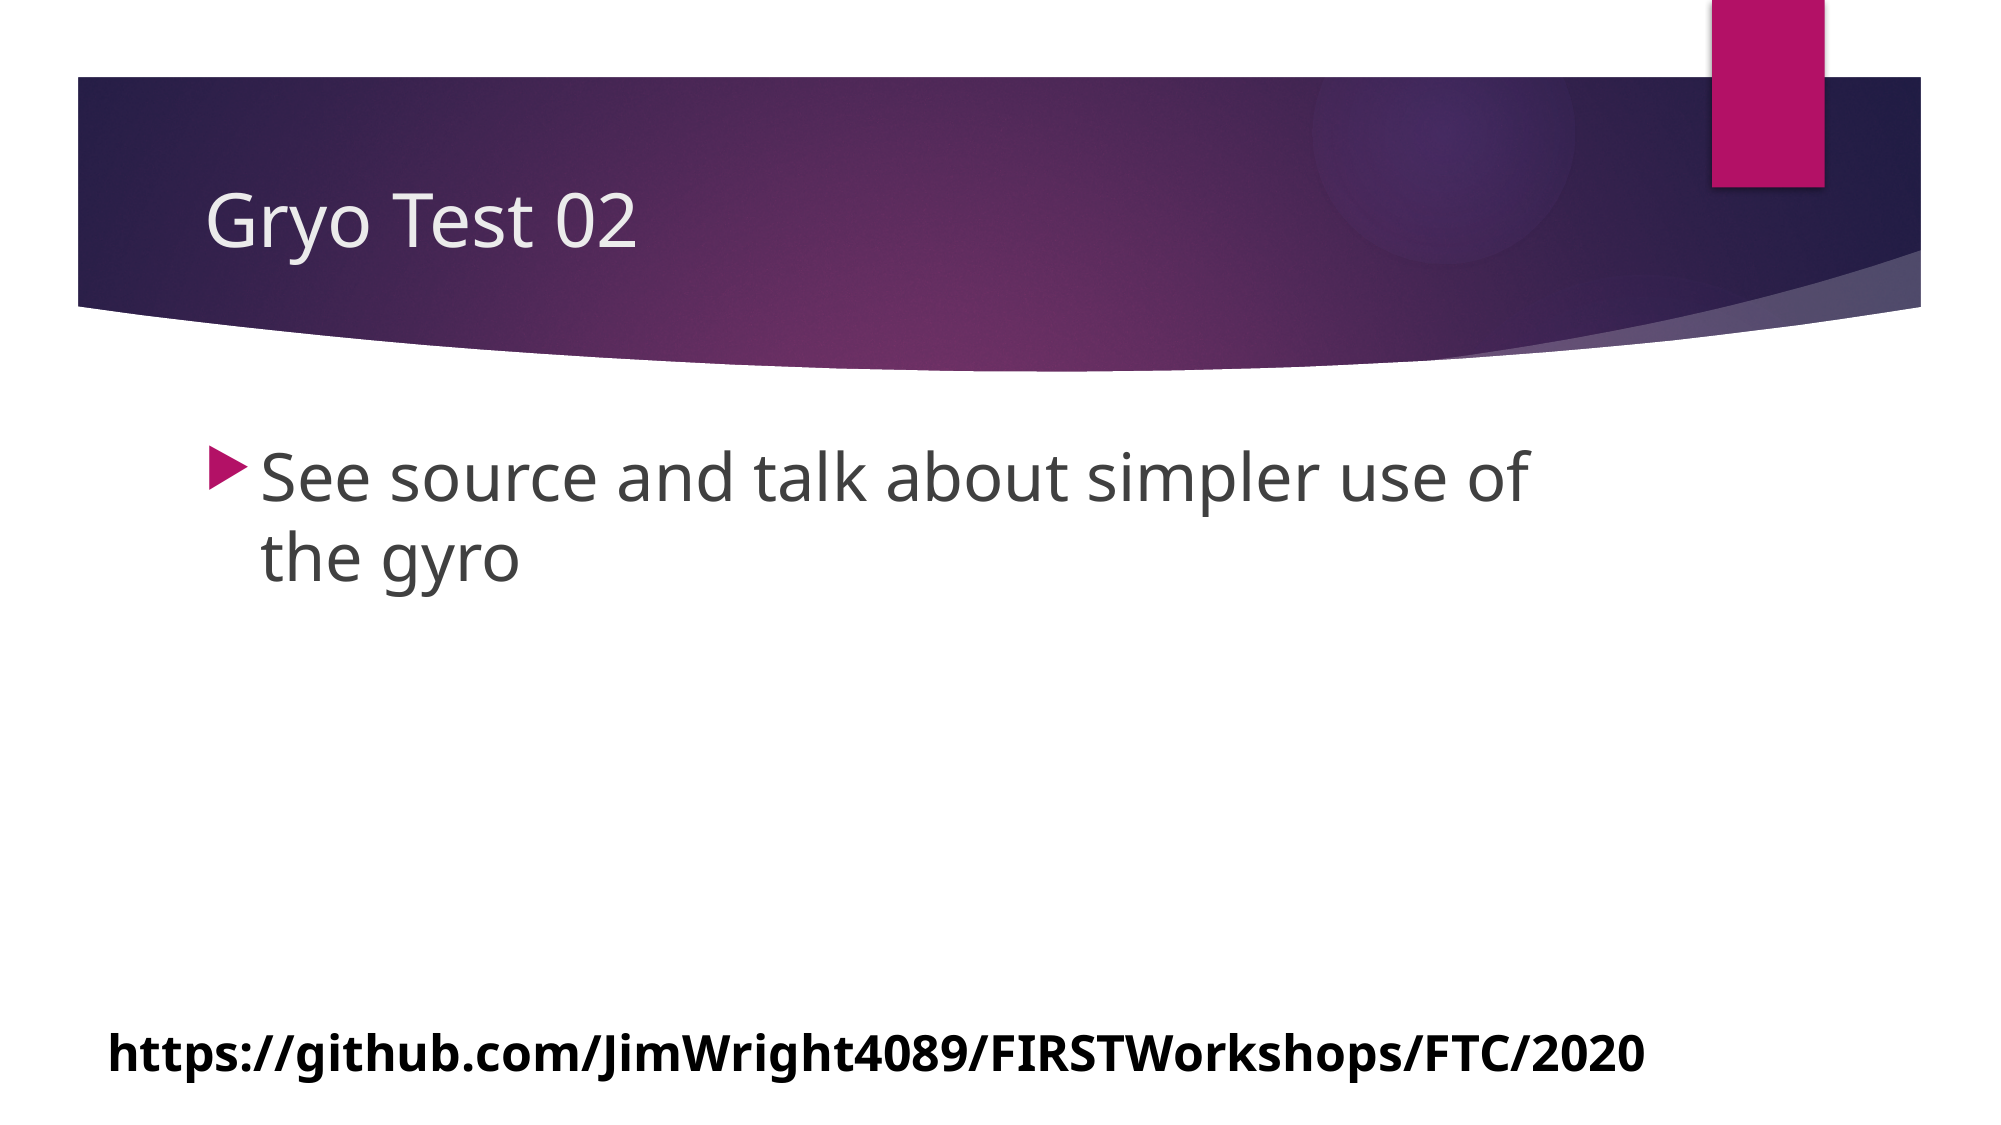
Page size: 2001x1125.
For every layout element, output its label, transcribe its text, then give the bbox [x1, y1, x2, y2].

title Gryo Test 02 [189, 159, 1627, 276]
footer https://github.com/JimWright4089/FIRSTWorkshops/FTC/2020 [92, 1020, 1723, 1082]
list See source and talk about simpler use of the gyro [189, 427, 1638, 988]
